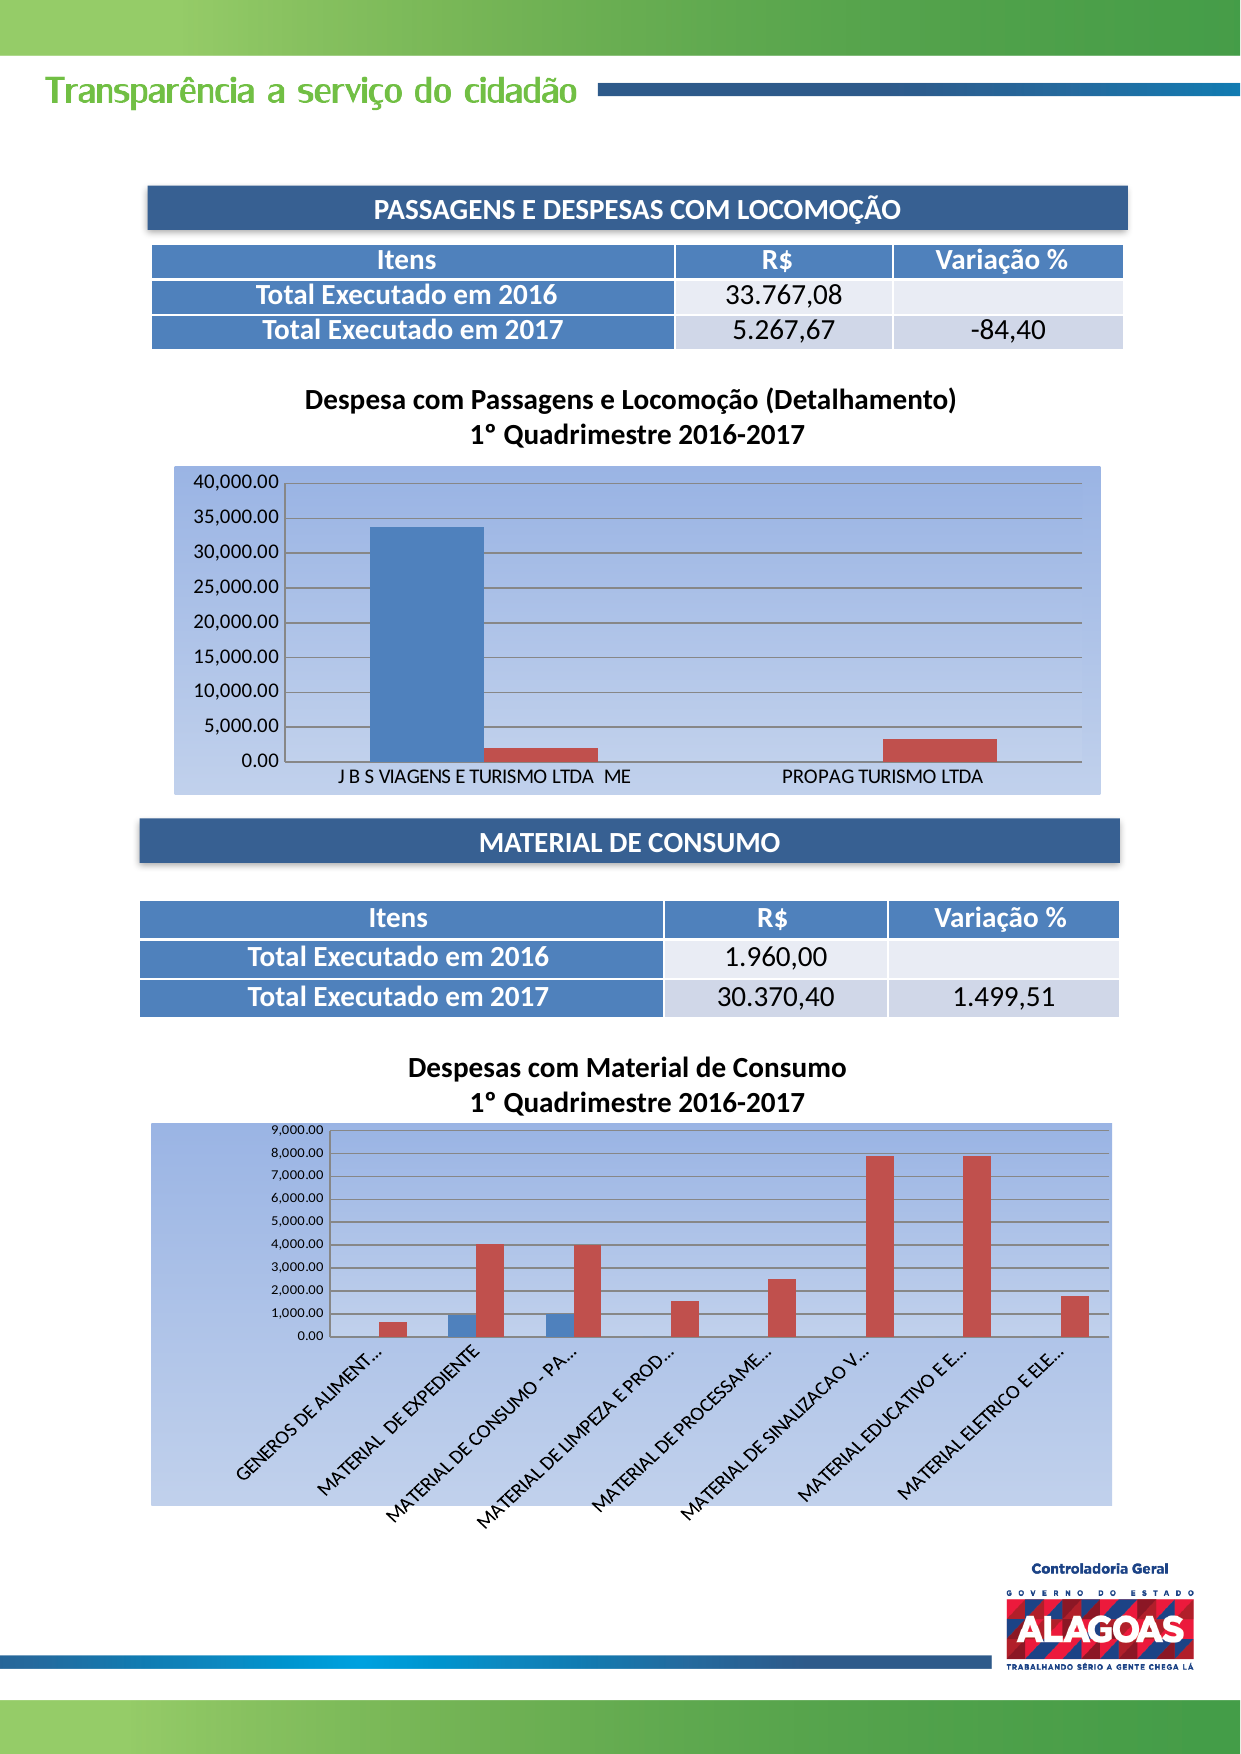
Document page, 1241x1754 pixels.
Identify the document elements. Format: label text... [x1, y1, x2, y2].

table_header R$ [665, 901, 887, 938]
table_cell -84,40 [894, 316, 1123, 349]
table_cell [894, 281, 1123, 314]
table_cell 1.960,00 [665, 941, 887, 978]
table_header Variação % [889, 901, 1119, 938]
table_header R$ [676, 245, 892, 278]
picture [0, 0, 1241, 1754]
table_cell Total Executado em 2017 [152, 316, 674, 349]
table_header Variação % [894, 245, 1123, 278]
chart [150, 1122, 1113, 1534]
text_box PASSAGENS E DESPESAS COM LOCOMOÇÃO [145, 183, 1130, 232]
table_cell 1.499,51 [889, 980, 1119, 1017]
table_cell 30.370,40 [665, 980, 887, 1017]
table_header Itens [140, 901, 663, 938]
text_box Despesa com Passagens e Locomoção (Detalhamento) 1º Quadrimestre 2016-2017 [186, 372, 1089, 458]
text_box MATERIAL DE CONSUMO [137, 816, 1122, 865]
table_cell Total Executado em 2016 [152, 281, 674, 314]
chart [174, 466, 1101, 796]
table_cell [889, 941, 1119, 978]
table_cell Total Executado em 2016 [140, 941, 663, 978]
table_cell 5.267,67 [676, 316, 892, 349]
table_header Itens [152, 245, 674, 278]
table_cell 33.767,08 [676, 281, 892, 314]
text_box Despesas com Material de Consumo 1º Quadrimestre 2016-2017 [186, 1040, 1089, 1121]
table_cell Total Executado em 2017 [140, 980, 663, 1017]
